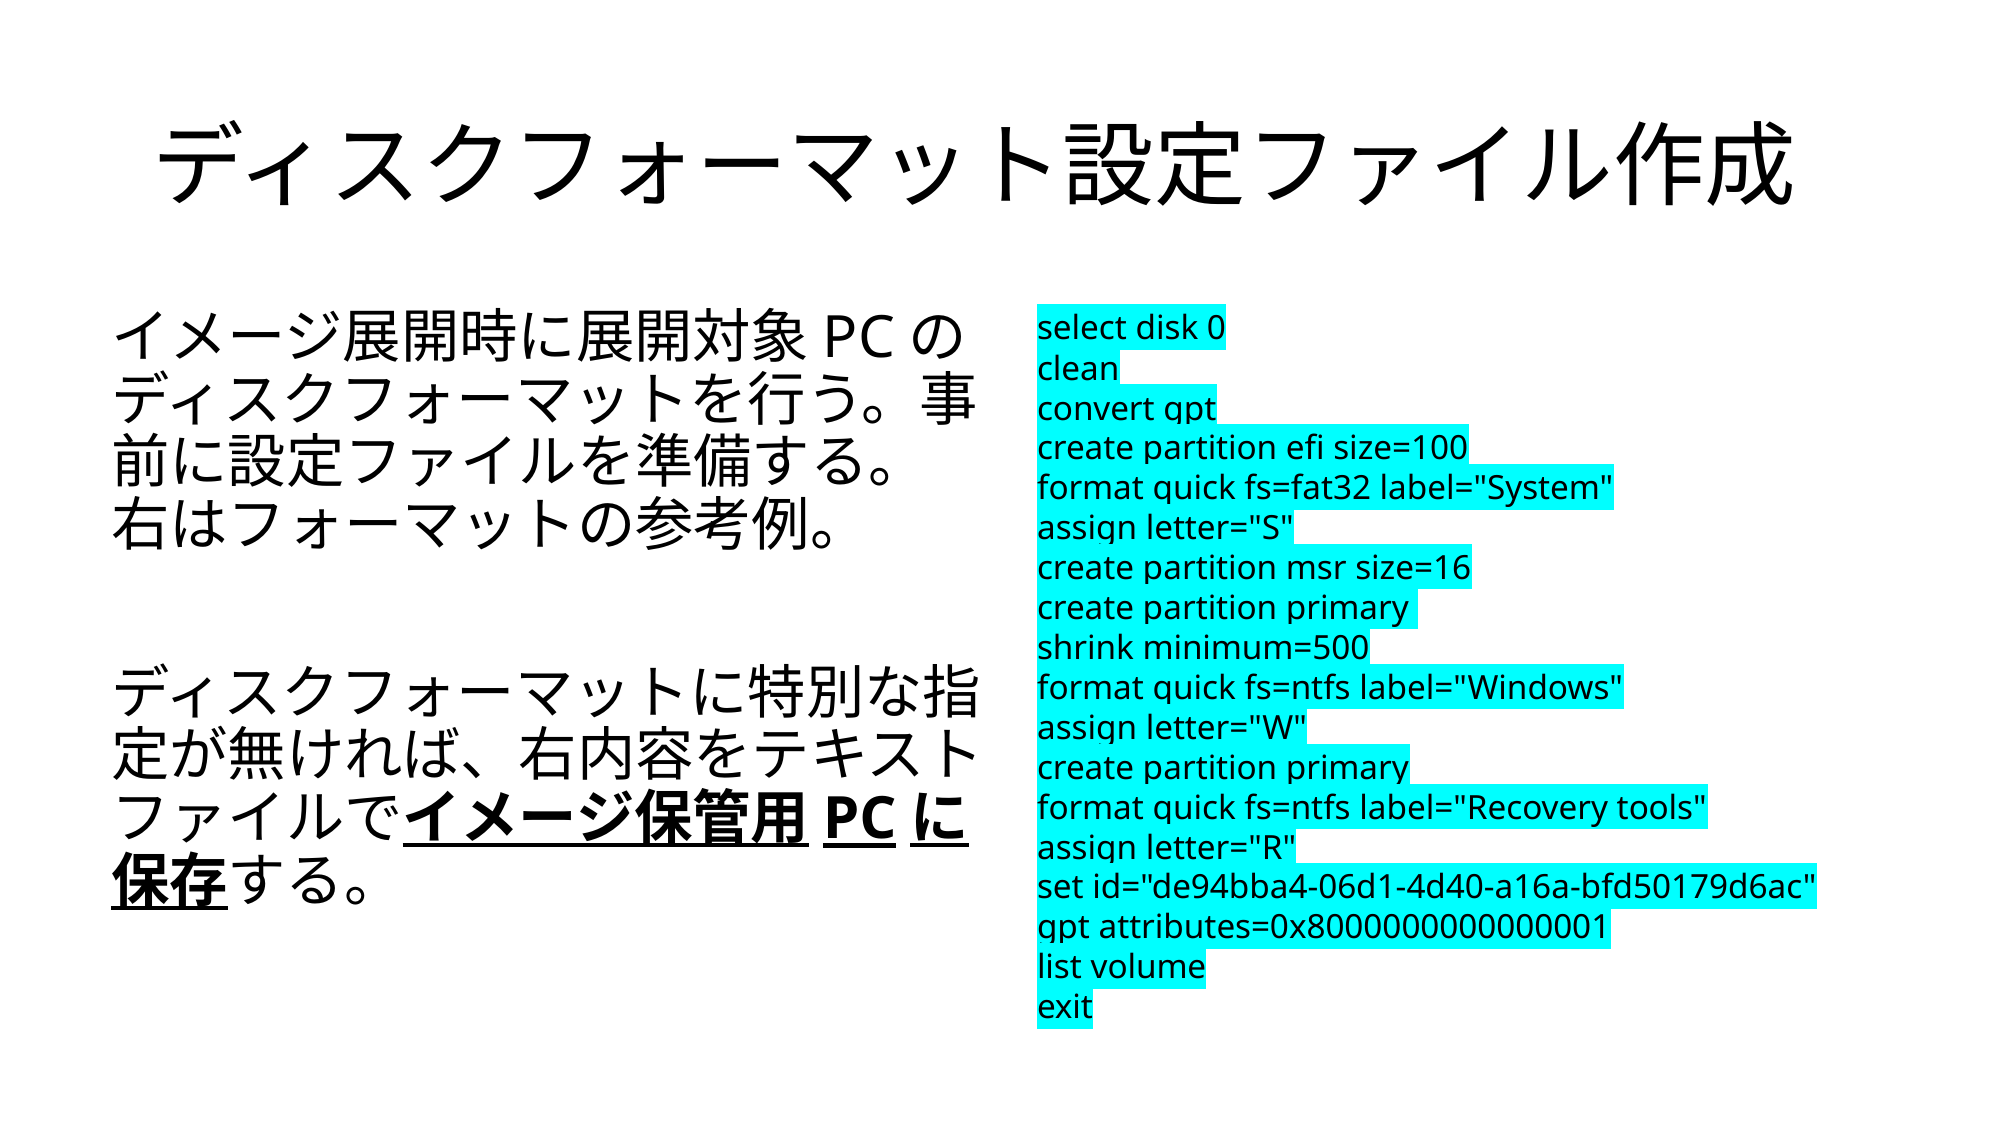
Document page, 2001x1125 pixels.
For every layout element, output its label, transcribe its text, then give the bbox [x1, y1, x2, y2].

text_box select disk 0 clean convert gpt create partition efi size=100 format quick fs=fat32 label="System" assign letter="S" create partition msr size=16 create partition primary shrink minimum=500 format quick fs=ntfs label="Windows" assign letter="W" create partition primary format quick fs=ntfs label="Recovery tools" assign letter="R" set id="de94bba4-06d1-4d40-a16a-bfd50179d6ac" gpt attributes=0x8000000000000001 list volume exit [1022, 299, 1946, 1033]
list イメージ展開時に展開対象PCのディスクフォーマットを行う。事前に設定ファイルを準備する。右はフォーマットの参考例。 ディスクフォーマットに特別な指定が無ければ、右内容をテキストファイルでイメージ保管用PCに保存する。 [96, 299, 1000, 1014]
title ディスクフォーマット設定ファイル作成 [137, 59, 1863, 278]
